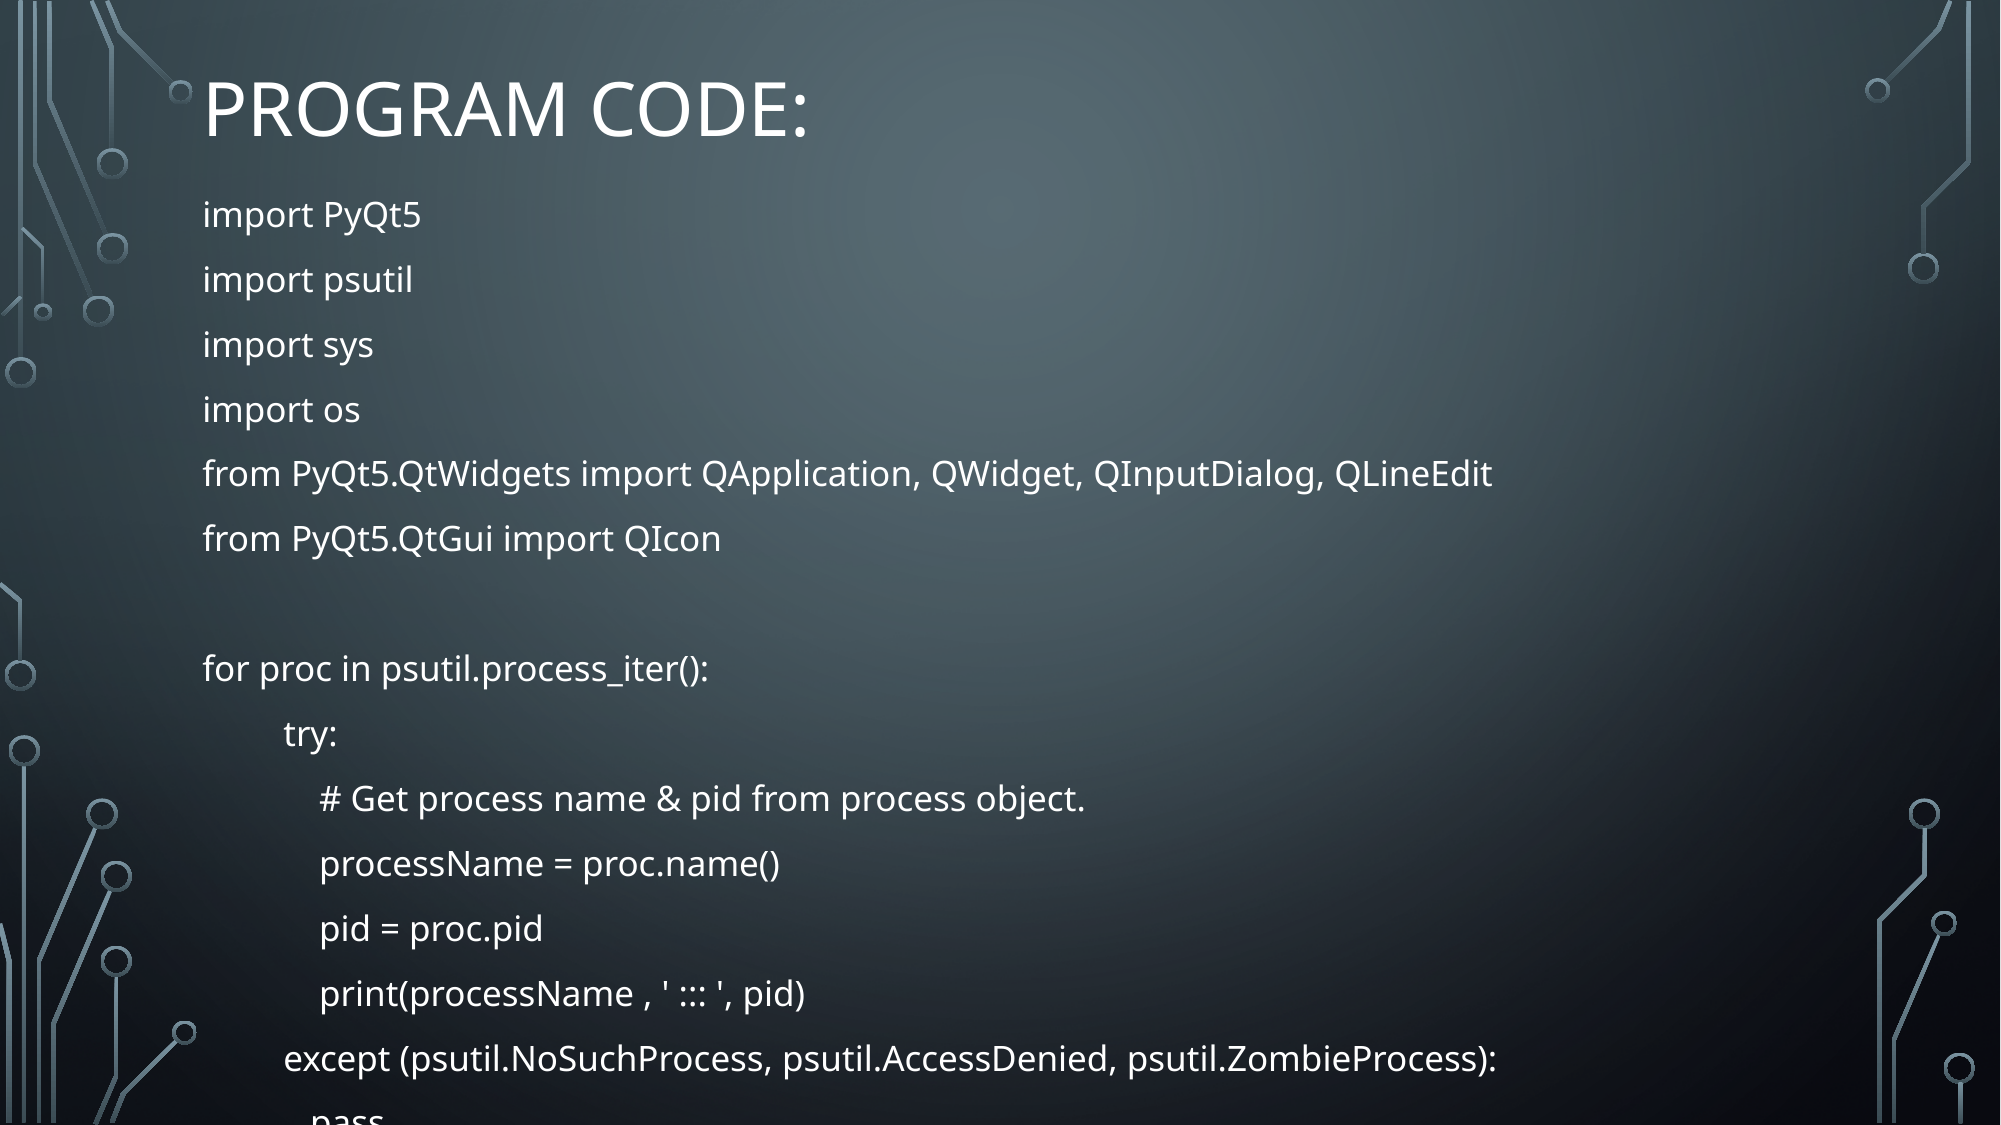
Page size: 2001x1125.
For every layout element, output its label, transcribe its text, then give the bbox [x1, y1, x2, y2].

title PROGRAM CODE: [187, 63, 1813, 161]
list import PyQt5 import psutil import sys import os from PyQt5.QtWidgets import QApplication, QWidget, QInputDialog, QLineEdit from PyQt5.QtGui import QIcon for proc in psutil.process_iter(): try: # Get process name & pid from process object. processName = proc.name() pid = proc.pid print(processName , ' ::: ', pid) except (psutil.NoSuchProcess, psutil.AccessDenied, psutil.ZombieProcess): pass [187, 176, 1900, 1125]
